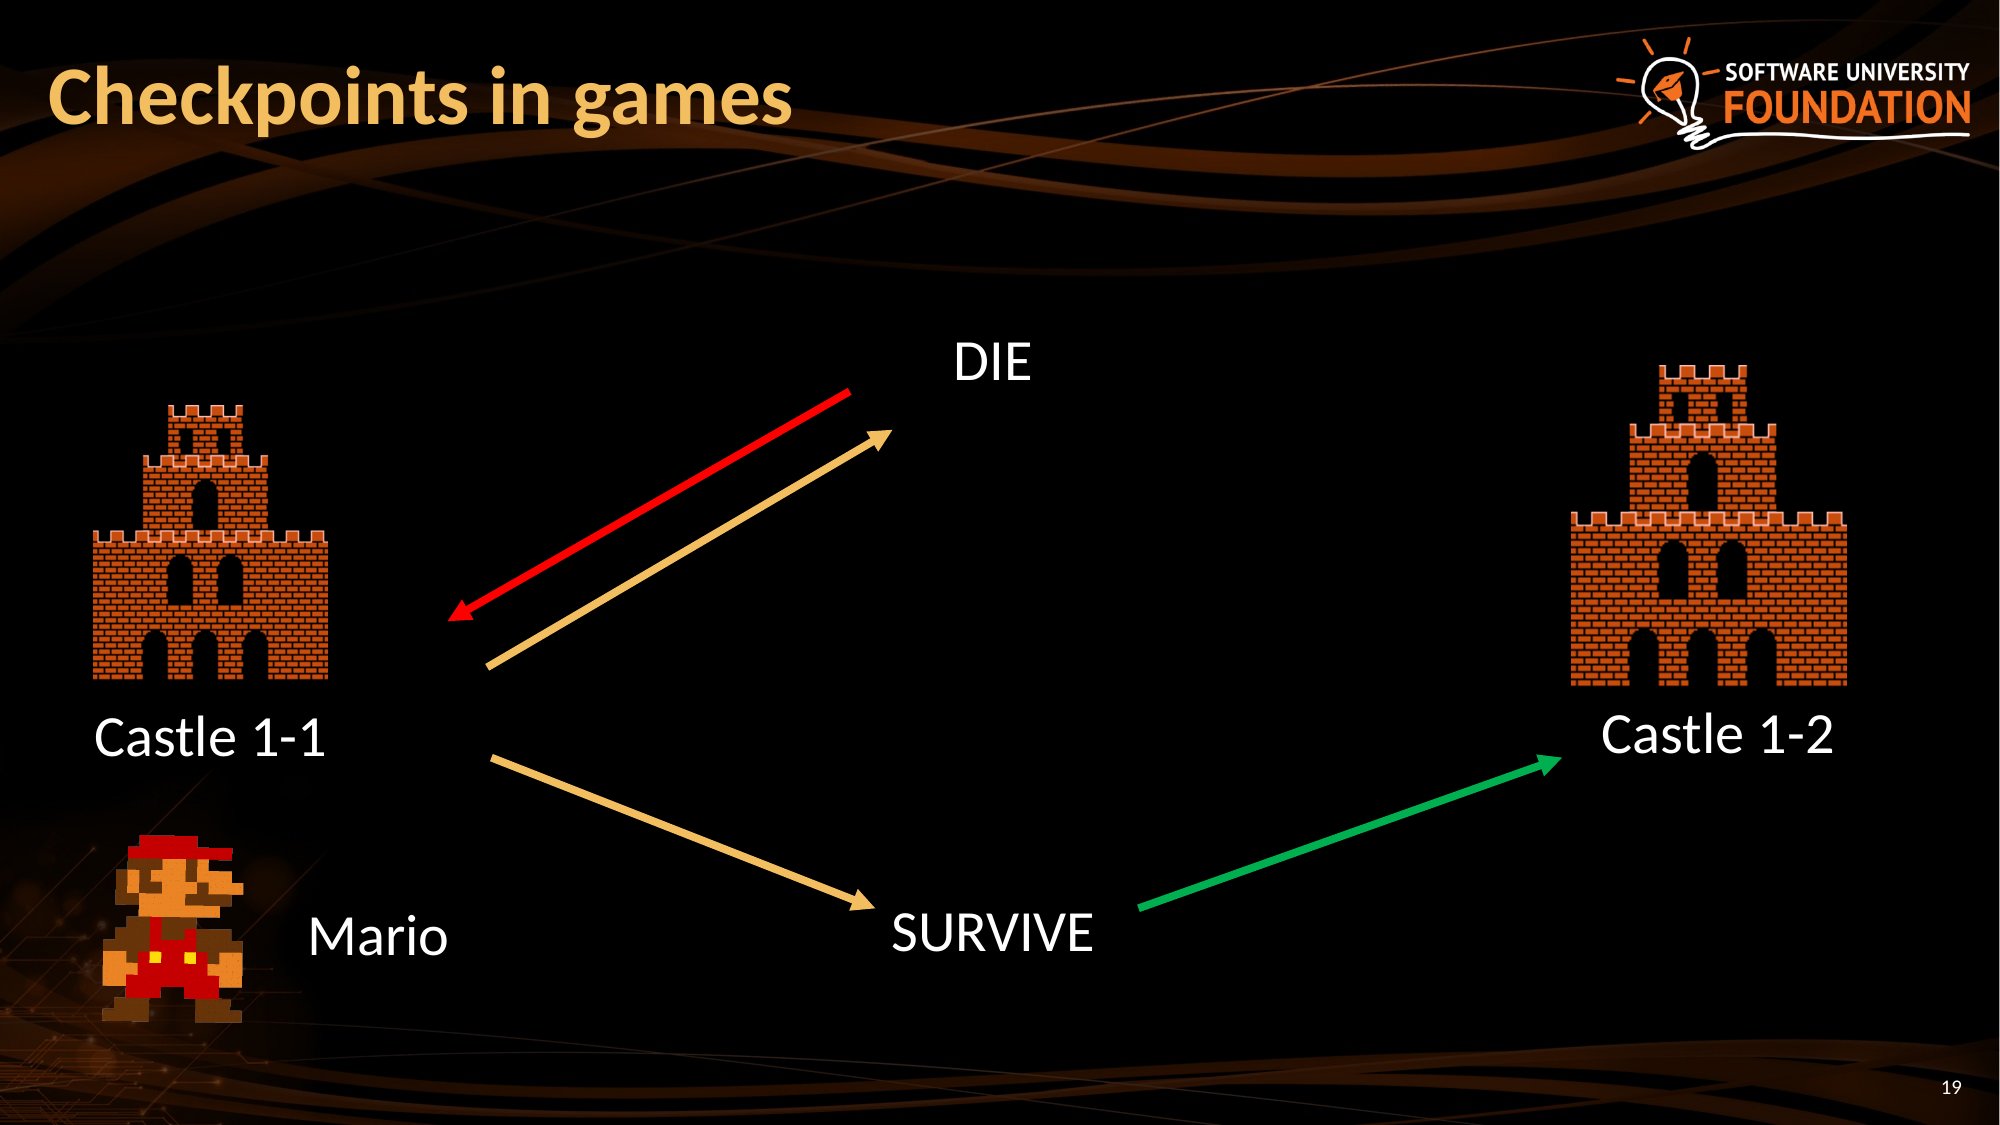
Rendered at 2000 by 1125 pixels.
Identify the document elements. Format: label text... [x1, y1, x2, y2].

title Checkpoints in games [30, 6, 1602, 189]
slide_number 19 [1897, 1070, 1968, 1103]
text_box Castle 1-1 [79, 690, 343, 776]
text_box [447, 391, 850, 622]
picture [0, 0, 2000, 1125]
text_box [491, 757, 876, 909]
text_box DIE [939, 314, 1048, 400]
text_box SURVIVE [876, 885, 1111, 971]
text_box Castle 1-2 [1586, 687, 1850, 773]
text_box Mario [346, 889, 465, 975]
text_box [487, 429, 893, 668]
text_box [1138, 757, 1563, 909]
